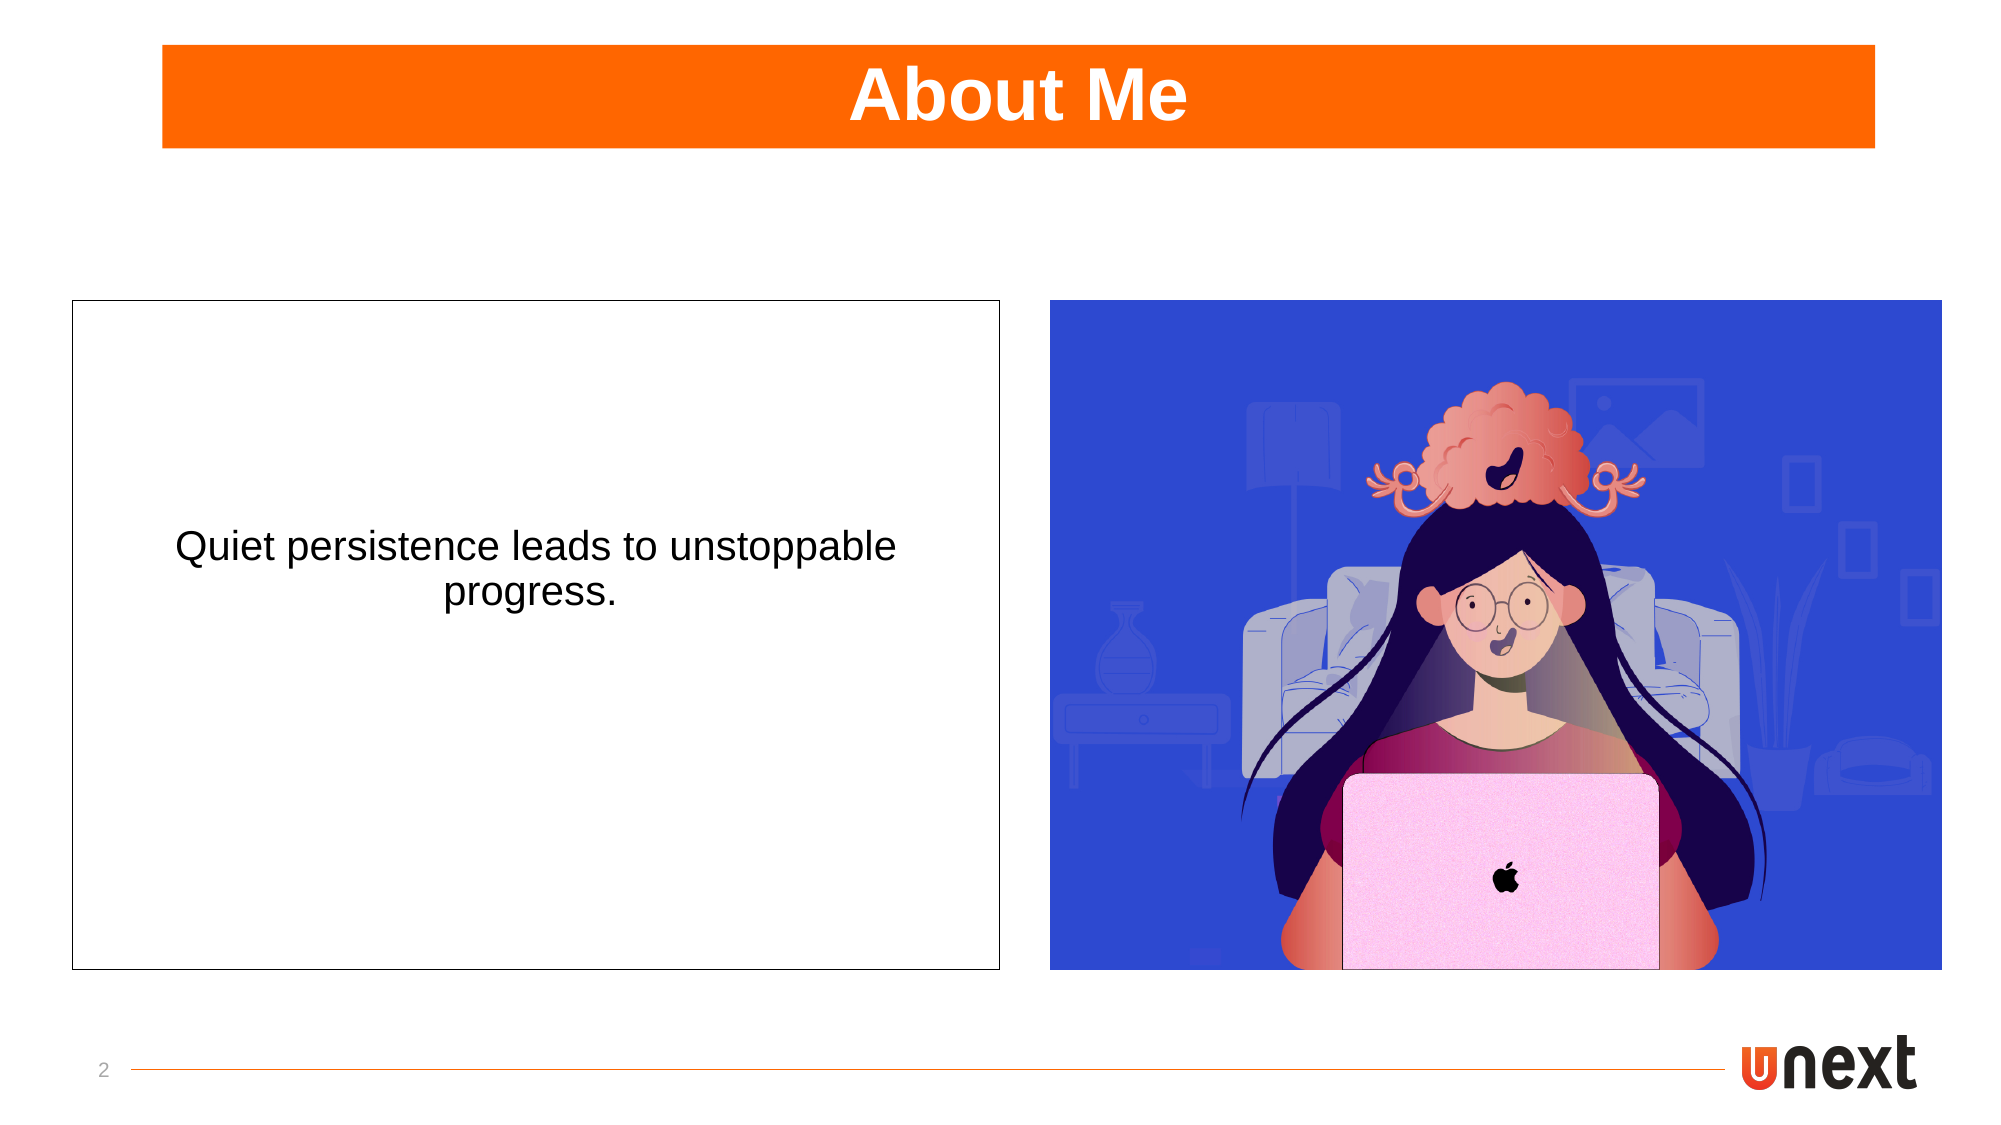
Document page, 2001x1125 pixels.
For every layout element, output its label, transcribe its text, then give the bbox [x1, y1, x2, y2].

title About Me [162, 44, 1876, 149]
picture [1049, 300, 1942, 970]
picture [1742, 1035, 1917, 1090]
slide_number 2 [48, 1047, 110, 1091]
text_box Quiet persistence leads to unstoppable progress. [72, 300, 1000, 970]
